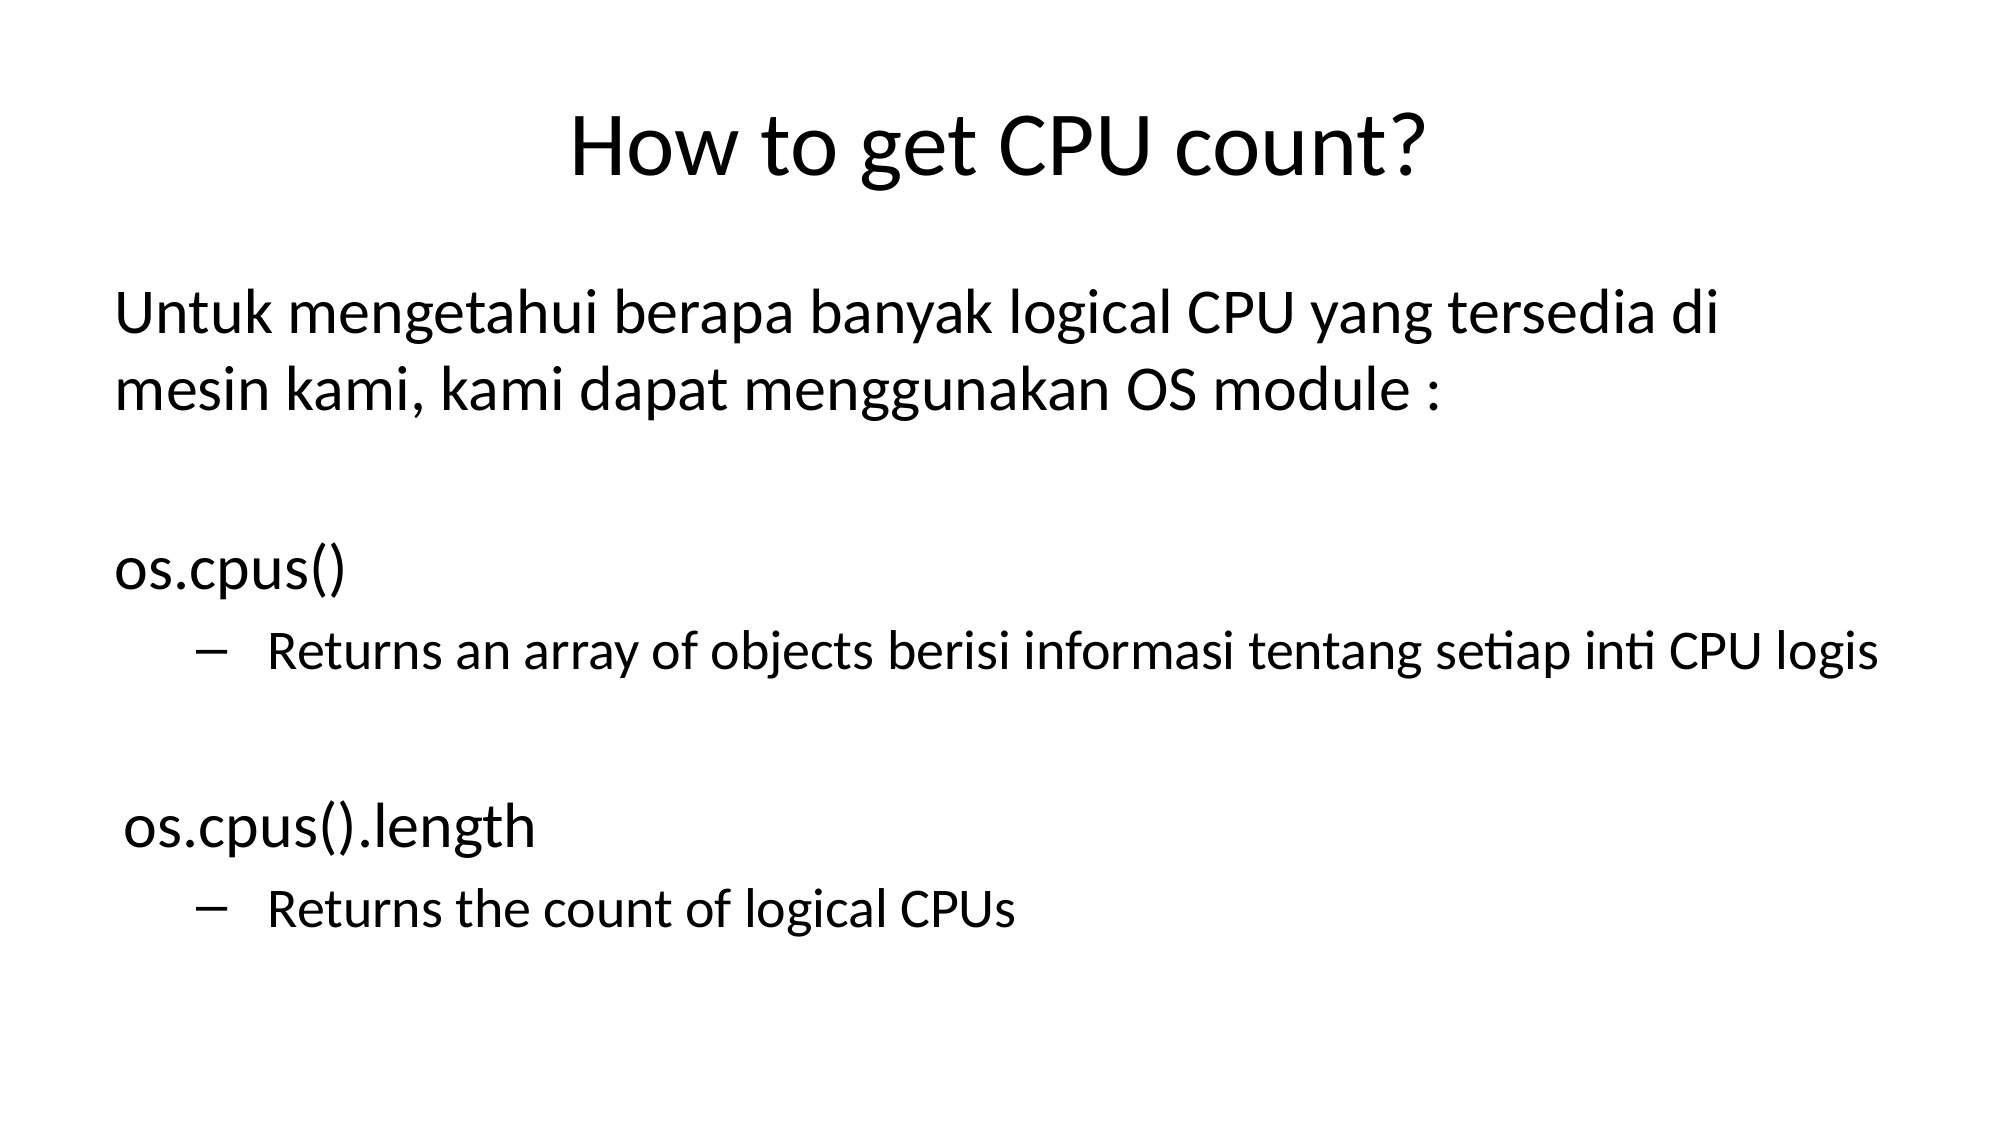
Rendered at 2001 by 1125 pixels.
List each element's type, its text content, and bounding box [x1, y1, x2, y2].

title How to get CPU count? [99, 45, 1900, 233]
list Untuk mengetahui berapa banyak logical CPU yang tersedia di mesin kami, kami dapat menggunakan OS module : os.cpus() Returns an array of objects berisi informasi tentang setiap inti CPU logis os.cpus().length Returns the count of logical CPUs [99, 262, 1900, 1005]
